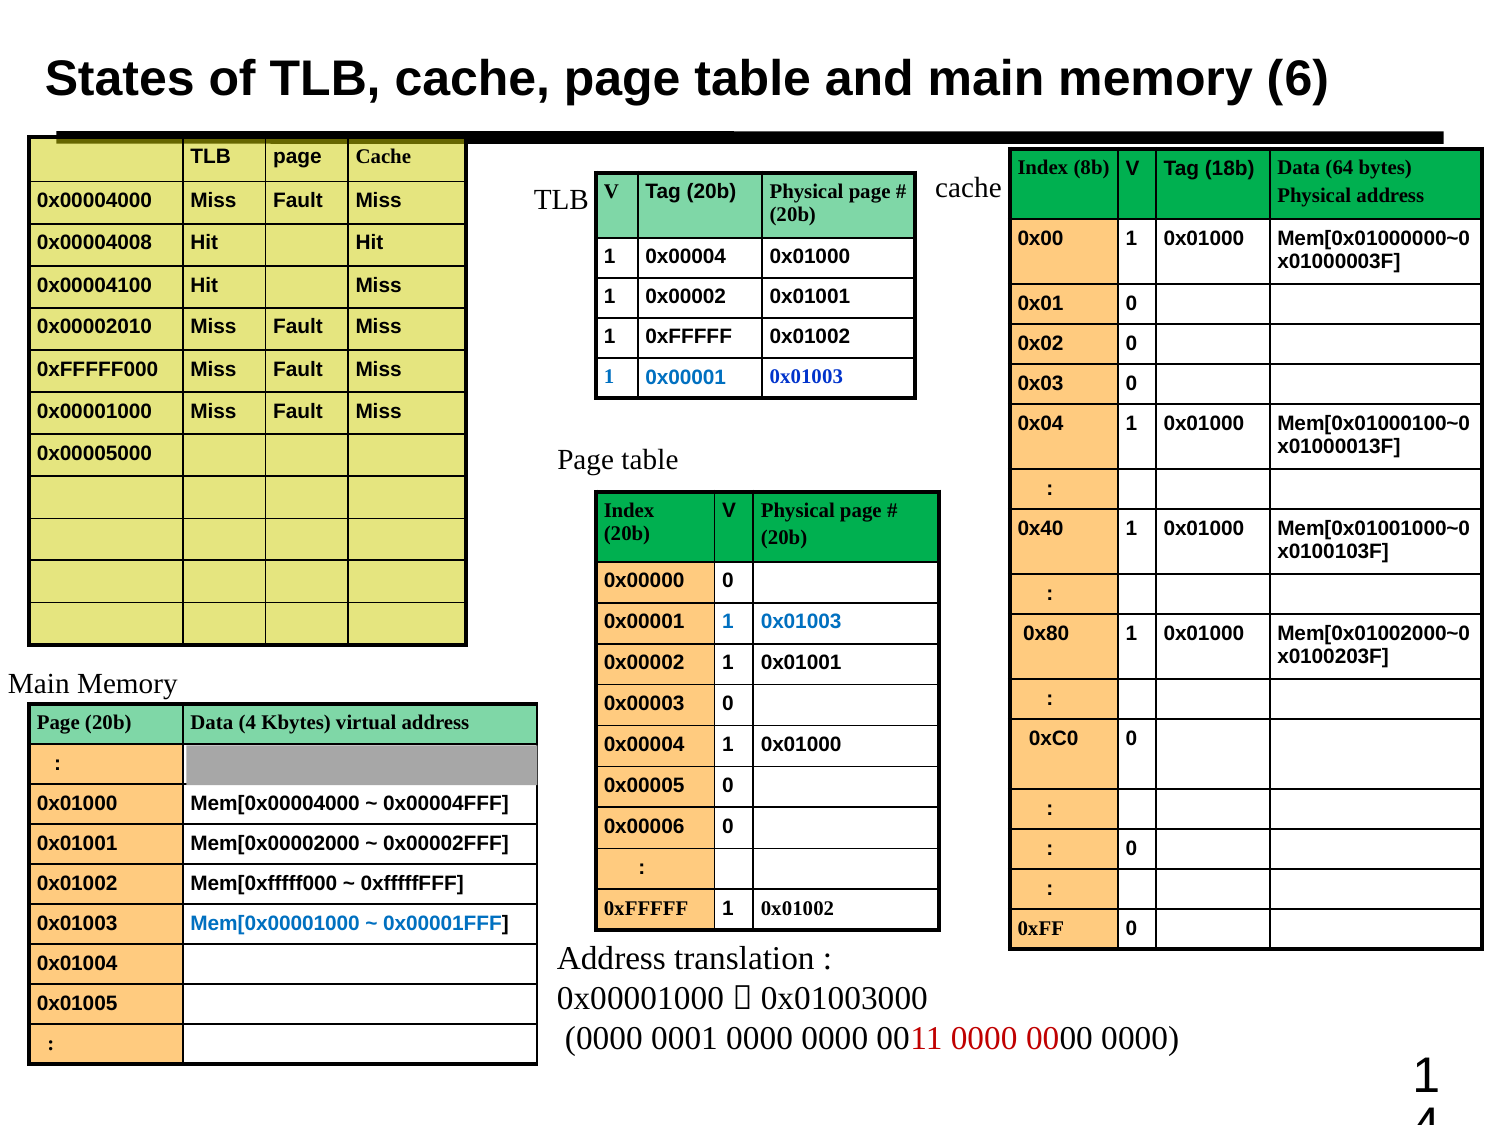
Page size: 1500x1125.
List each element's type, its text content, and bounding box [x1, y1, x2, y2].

table_cell Miss [184, 393, 265, 433]
table_cell Mem[0x01000000~0x01000003F] [1271, 220, 1480, 283]
table_cell 0 [715, 808, 752, 848]
table_cell [31, 561, 182, 602]
table_cell 0x00004 [639, 239, 761, 277]
table_cell [754, 685, 937, 725]
table_cell 1 [715, 645, 752, 684]
table_cell [1119, 470, 1155, 508]
table_cell Miss [349, 182, 464, 223]
table_header [31, 139, 182, 181]
table_header V [598, 175, 637, 237]
table_cell [266, 519, 347, 559]
table_cell 0x00004 [598, 726, 714, 766]
table_cell 1 [715, 726, 752, 766]
table_cell [184, 519, 265, 559]
table_cell 1 [1119, 615, 1155, 678]
table_header Physical page # (20b) [754, 494, 937, 561]
table_cell : [1012, 830, 1117, 868]
table_cell 0x01 [1012, 285, 1117, 323]
table_header Index (20b) [598, 494, 714, 561]
table_cell [266, 267, 347, 307]
table_cell : [31, 1025, 182, 1062]
table_cell 0x00004100 [31, 267, 182, 307]
table_cell [1157, 325, 1269, 363]
table_cell [1119, 870, 1155, 908]
table_cell Miss [349, 267, 464, 307]
table_cell 0x01001 [763, 279, 913, 317]
table_cell [754, 849, 937, 888]
table_cell 0 [1119, 720, 1155, 788]
table_cell 0x01000 [31, 785, 182, 823]
table_cell 0x01003 [763, 359, 913, 396]
table_cell 0x04 [1012, 405, 1117, 468]
table_cell [1271, 910, 1480, 947]
table_cell [1119, 790, 1155, 828]
table_cell 0 [1119, 910, 1155, 928]
table_cell [1157, 870, 1269, 908]
table_cell 0x80 [1012, 615, 1117, 678]
table_cell [266, 435, 347, 475]
table_cell : [1012, 575, 1117, 613]
table_cell [1157, 830, 1269, 868]
table_cell [184, 477, 265, 518]
table_cell 0xFFFFF [598, 890, 714, 928]
table_cell 0x00002 [639, 279, 761, 317]
table_cell [1157, 910, 1269, 947]
table_cell 0x00001000 [31, 393, 182, 433]
table_cell [349, 603, 464, 643]
table_cell 0x01000 [1157, 510, 1269, 573]
text_box [186, 745, 538, 786]
table_cell : [598, 849, 714, 888]
table_cell 0x01000 [1157, 220, 1269, 283]
table_cell 0 [715, 563, 752, 602]
table_cell [1271, 790, 1480, 828]
table_cell 0x01001 [754, 645, 937, 684]
table_cell 0x01000 [763, 239, 913, 277]
table_cell [266, 561, 347, 602]
table_cell Hit [184, 267, 265, 307]
table_cell 1 [1119, 220, 1155, 283]
table_cell [266, 603, 347, 643]
table_cell : [1012, 470, 1117, 508]
table_cell Miss [349, 351, 464, 391]
table_cell [31, 519, 182, 559]
table_cell [1271, 325, 1480, 363]
table_cell [349, 519, 464, 559]
table_cell 0xC0 [1012, 720, 1117, 788]
table_cell : [1012, 870, 1117, 908]
table_cell 1 [1119, 405, 1155, 468]
table_cell [31, 477, 182, 518]
table_cell : [1012, 790, 1117, 828]
table_cell Mem[0x00004000 ~ 0x00004FFF] [184, 785, 536, 823]
table_cell 1 [598, 359, 637, 396]
table_cell [1271, 285, 1480, 323]
table_cell 0 [1119, 830, 1155, 868]
table_cell Fault [266, 393, 347, 433]
table_cell 0x03 [1012, 365, 1117, 403]
table_cell Fault [266, 351, 347, 391]
table_cell [1157, 285, 1269, 323]
table_cell [715, 849, 752, 888]
table_cell 0 [1119, 325, 1155, 363]
table_header Index (8b) [1012, 151, 1117, 218]
table_cell 0x00006 [598, 808, 714, 848]
table_cell [1157, 680, 1269, 718]
table_cell [1157, 575, 1269, 613]
table_cell [1271, 680, 1480, 718]
table_cell [1157, 365, 1269, 403]
table_cell 0 [1119, 285, 1155, 323]
table_cell 1 [598, 239, 637, 277]
table_cell [349, 435, 464, 475]
text_box Main Memory [0, 656, 186, 707]
table_cell Mem[0x01000100~0x01000013F] [1271, 405, 1480, 468]
table_cell [1157, 790, 1269, 828]
table_cell : [31, 745, 182, 783]
table_cell 0x01002 [31, 865, 182, 903]
table_cell Mem[0x01002000~0x0100203F] [1271, 615, 1480, 678]
table_cell 0x00005 [598, 767, 714, 806]
table_cell [31, 603, 182, 643]
title States of TLB, cache, page table and main memory (6) [36, 24, 1460, 126]
text_box Address translation : 0x00001000  0x01003000 (0000 0001 0000 0000 0011 0000 0000 0000) [549, 928, 1188, 1064]
table_header Page (20b) [31, 706, 182, 743]
table_cell 0 [1119, 365, 1155, 403]
table_cell [1271, 470, 1480, 508]
table_cell [1119, 575, 1155, 613]
table_cell Miss [184, 309, 265, 349]
table_cell 0xFFFFF000 [31, 351, 182, 391]
table_header Physical page # (20b) [763, 175, 913, 237]
table_cell Miss [349, 393, 464, 433]
table_cell 0x01000 [754, 726, 937, 766]
table_cell [1157, 720, 1269, 788]
table_cell [184, 945, 536, 983]
table_cell 0 [715, 685, 752, 725]
table_cell 1 [598, 279, 637, 317]
table_cell 0x01005 [31, 985, 182, 1023]
table_cell [1271, 720, 1480, 788]
table_cell [1119, 680, 1155, 718]
table_cell [349, 477, 464, 518]
table_cell 0xFF [1012, 910, 1117, 928]
table_cell [1271, 365, 1480, 403]
table_cell 0x01000 [1157, 405, 1269, 468]
table_header Tag (18b) [1157, 151, 1269, 218]
table_cell 0x00001 [639, 359, 761, 396]
table_cell 0x00002 [598, 645, 714, 684]
table_cell Mem[0x00001000 ~ 0x00001FFF] [184, 905, 536, 943]
table_cell [184, 1025, 536, 1062]
table_header Data (64 bytes) Physical address [1271, 151, 1480, 218]
table_cell 0x00003 [598, 685, 714, 725]
table_cell Hit [349, 225, 464, 265]
table_cell : [1012, 680, 1117, 718]
table_cell 0xFFFFF [639, 319, 761, 357]
table_header TLB [184, 139, 265, 181]
table_cell 0x01003 [31, 905, 182, 943]
table_cell 1 [715, 890, 752, 928]
table_cell Hit [184, 225, 265, 265]
table_cell [1157, 470, 1269, 508]
table_cell [184, 985, 536, 1023]
table_cell [184, 435, 265, 475]
table_cell 0x00005000 [31, 435, 182, 475]
table_cell 0x00001 [598, 604, 714, 643]
table_cell Mem[0x00002000 ~ 0x00002FFF] [184, 825, 536, 863]
table_cell 0x00 [1012, 220, 1117, 283]
slide_number 14 [1397, 1035, 1465, 1104]
table_cell [349, 561, 464, 602]
table_cell [184, 603, 265, 643]
table_cell [184, 561, 265, 602]
table_cell 0x01001 [31, 825, 182, 863]
table_cell 1 [1119, 510, 1155, 573]
table_cell Mem[0x01001000~0x0100103F] [1271, 510, 1480, 573]
table_header page [266, 139, 347, 181]
text_box Page table [549, 432, 687, 483]
table_header Cache [349, 139, 464, 181]
table_cell [1271, 575, 1480, 613]
table_cell 1 [715, 604, 752, 643]
table_cell 0x01000 [1157, 615, 1269, 678]
table_cell 0x40 [1012, 510, 1117, 573]
table_cell 0x00002010 [31, 309, 182, 349]
text_box TLB [526, 172, 594, 223]
table_cell Miss [184, 351, 265, 391]
table_cell 0x01002 [763, 319, 913, 357]
table_cell [266, 225, 347, 265]
table_cell 0x01004 [31, 945, 182, 983]
table_cell [754, 767, 937, 806]
table_cell 0x02 [1012, 325, 1117, 363]
table_cell 0x00004000 [31, 182, 182, 223]
table_cell 0x00000 [598, 563, 714, 602]
table_cell 0x01002 [754, 890, 937, 928]
table_cell Fault [266, 182, 347, 223]
table_cell Miss [184, 182, 265, 223]
text_box cache [927, 160, 1010, 211]
table_cell [1271, 870, 1480, 908]
table_cell [266, 477, 347, 518]
table_cell [1271, 830, 1480, 868]
table_header Tag (20b) [639, 175, 761, 237]
table_header V [715, 494, 752, 561]
table_header Data (4 Kbytes) virtual address [184, 706, 536, 743]
table_cell Fault [266, 309, 347, 349]
table_cell 0 [715, 767, 752, 806]
table_cell 0x00004008 [31, 225, 182, 265]
table_cell [754, 563, 937, 602]
table_cell Mem[0xfffff000 ~ 0xfffffFFF] [184, 865, 536, 903]
table_cell Miss [349, 309, 464, 349]
table_header V [1119, 151, 1155, 218]
table_cell 1 [598, 319, 637, 357]
table_cell [754, 808, 937, 848]
table_cell 0x01003 [754, 604, 937, 643]
